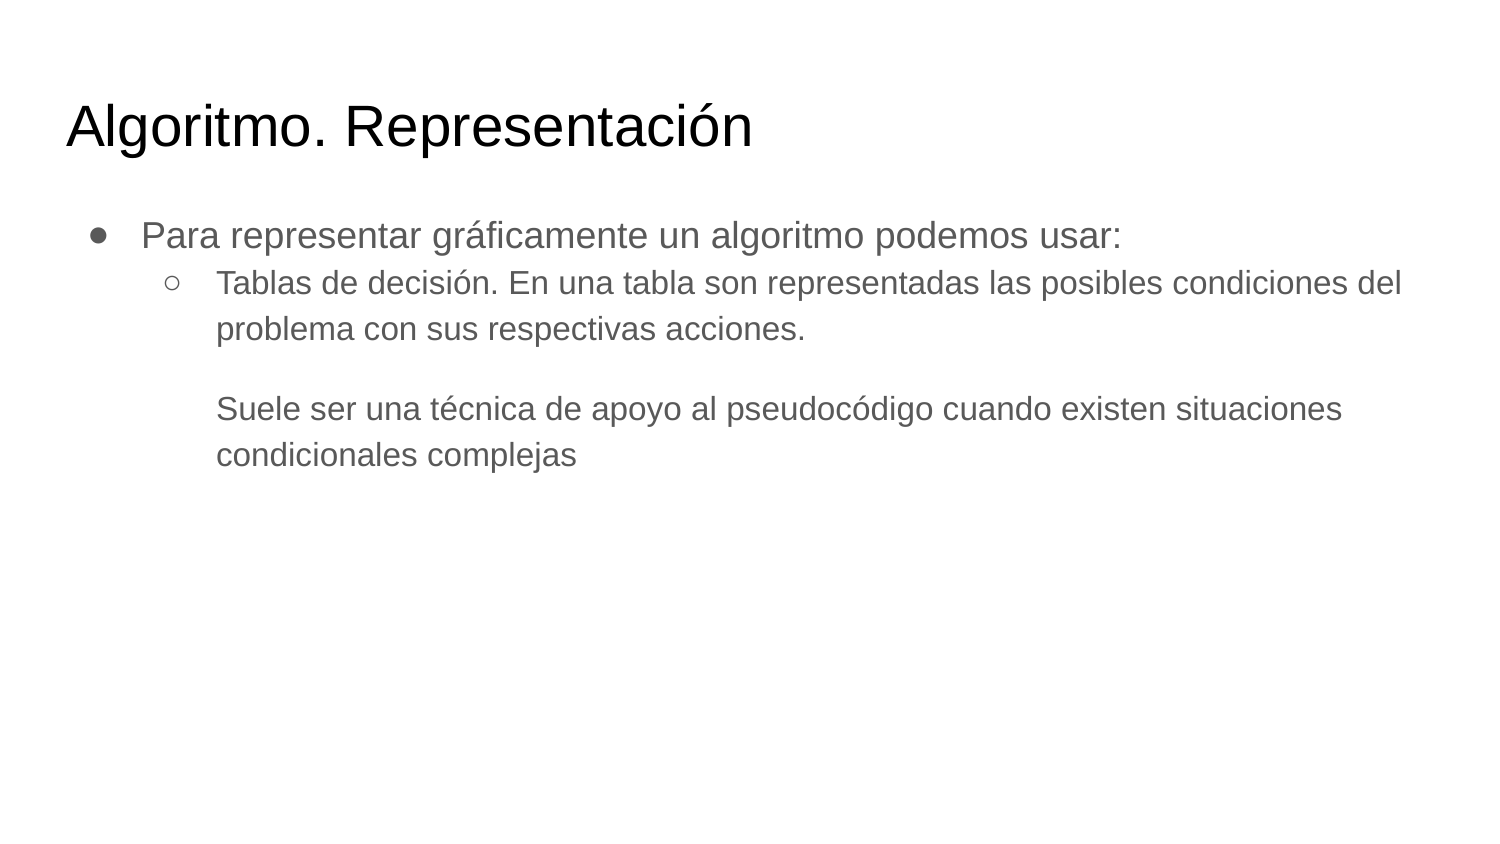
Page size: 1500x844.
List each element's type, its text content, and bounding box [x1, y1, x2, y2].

list Para representar gráficamente un algoritmo podemos usar: Tablas de decisión. En una tabla son representadas las posibles condiciones del problema con sus respectivas acciones. Suele ser una técnica de apoyo al pseudocódigo cuando existen situaciones condicionales complejas [51, 189, 1449, 791]
title Algoritmo. Representación [51, 72, 1449, 167]
